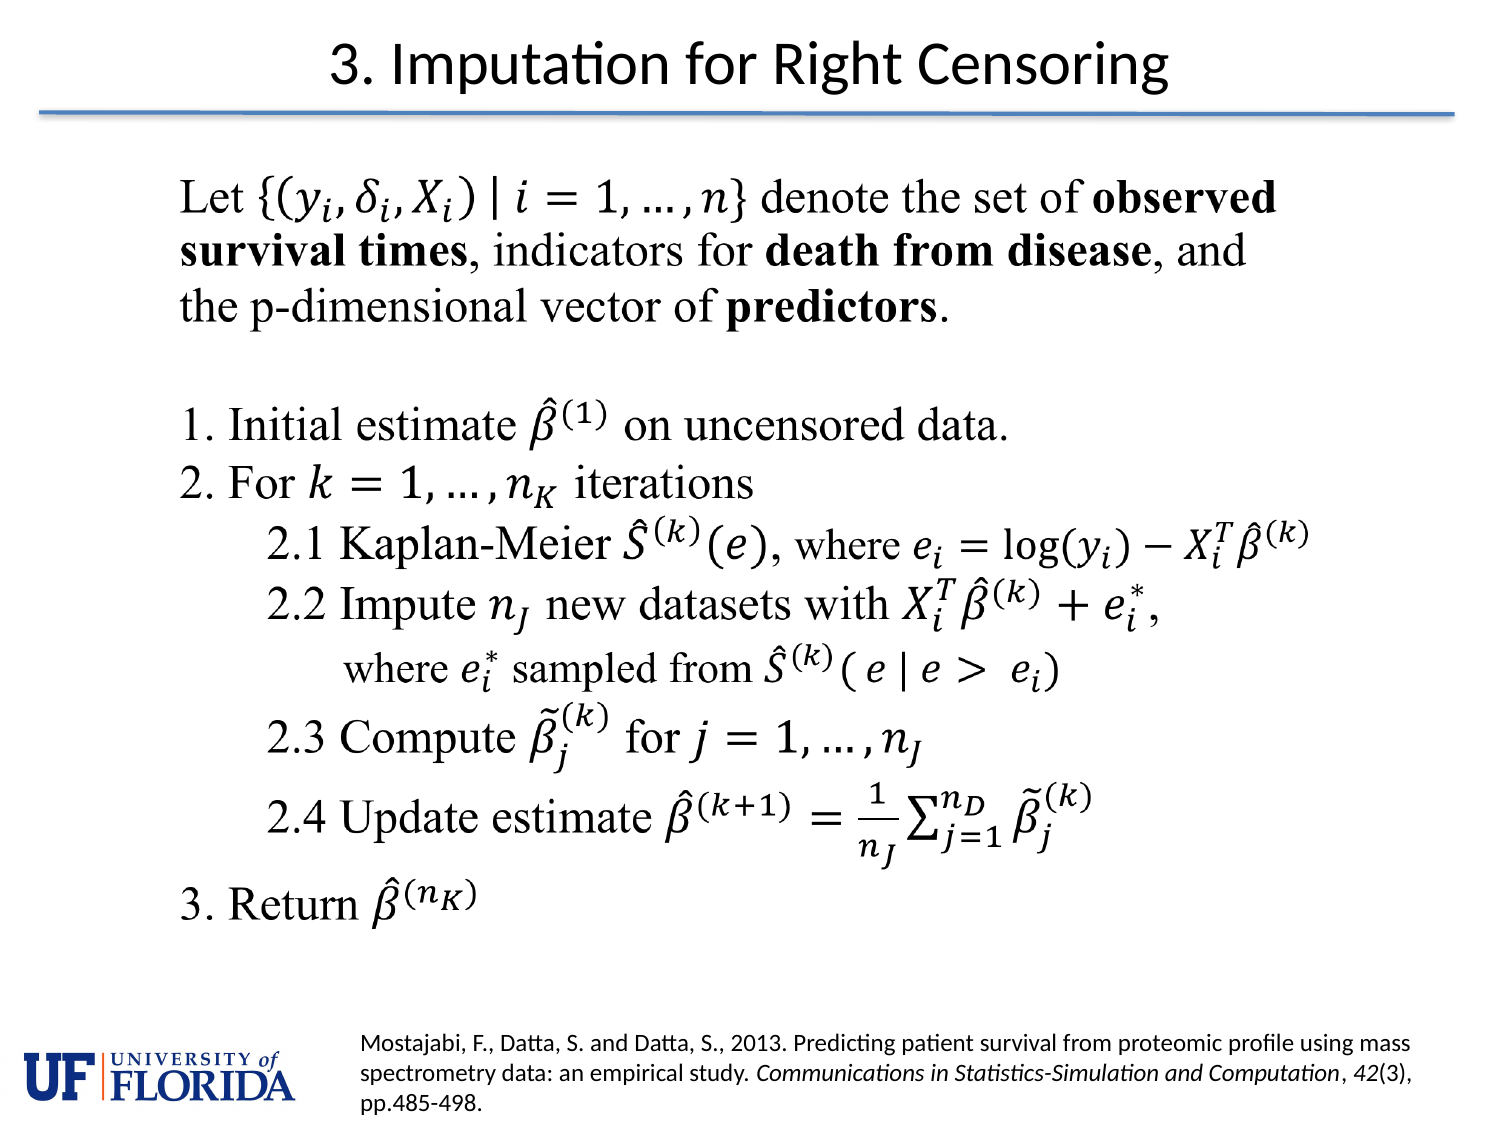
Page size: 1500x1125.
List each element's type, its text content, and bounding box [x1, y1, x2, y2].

text_box Mostajabi, F., Datta, S. and Datta, S., 2013. Predicting patient survival from proteomic profile using mass spectrometry data: an empirical study. Communications in Statistics-Simulation and Computation, 42(3), pp.485-498. [345, 1018, 1455, 1124]
picture [0, 1027, 319, 1125]
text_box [178, 165, 1313, 930]
title 3. Imputation for Right Censoring [75, 21, 1425, 99]
